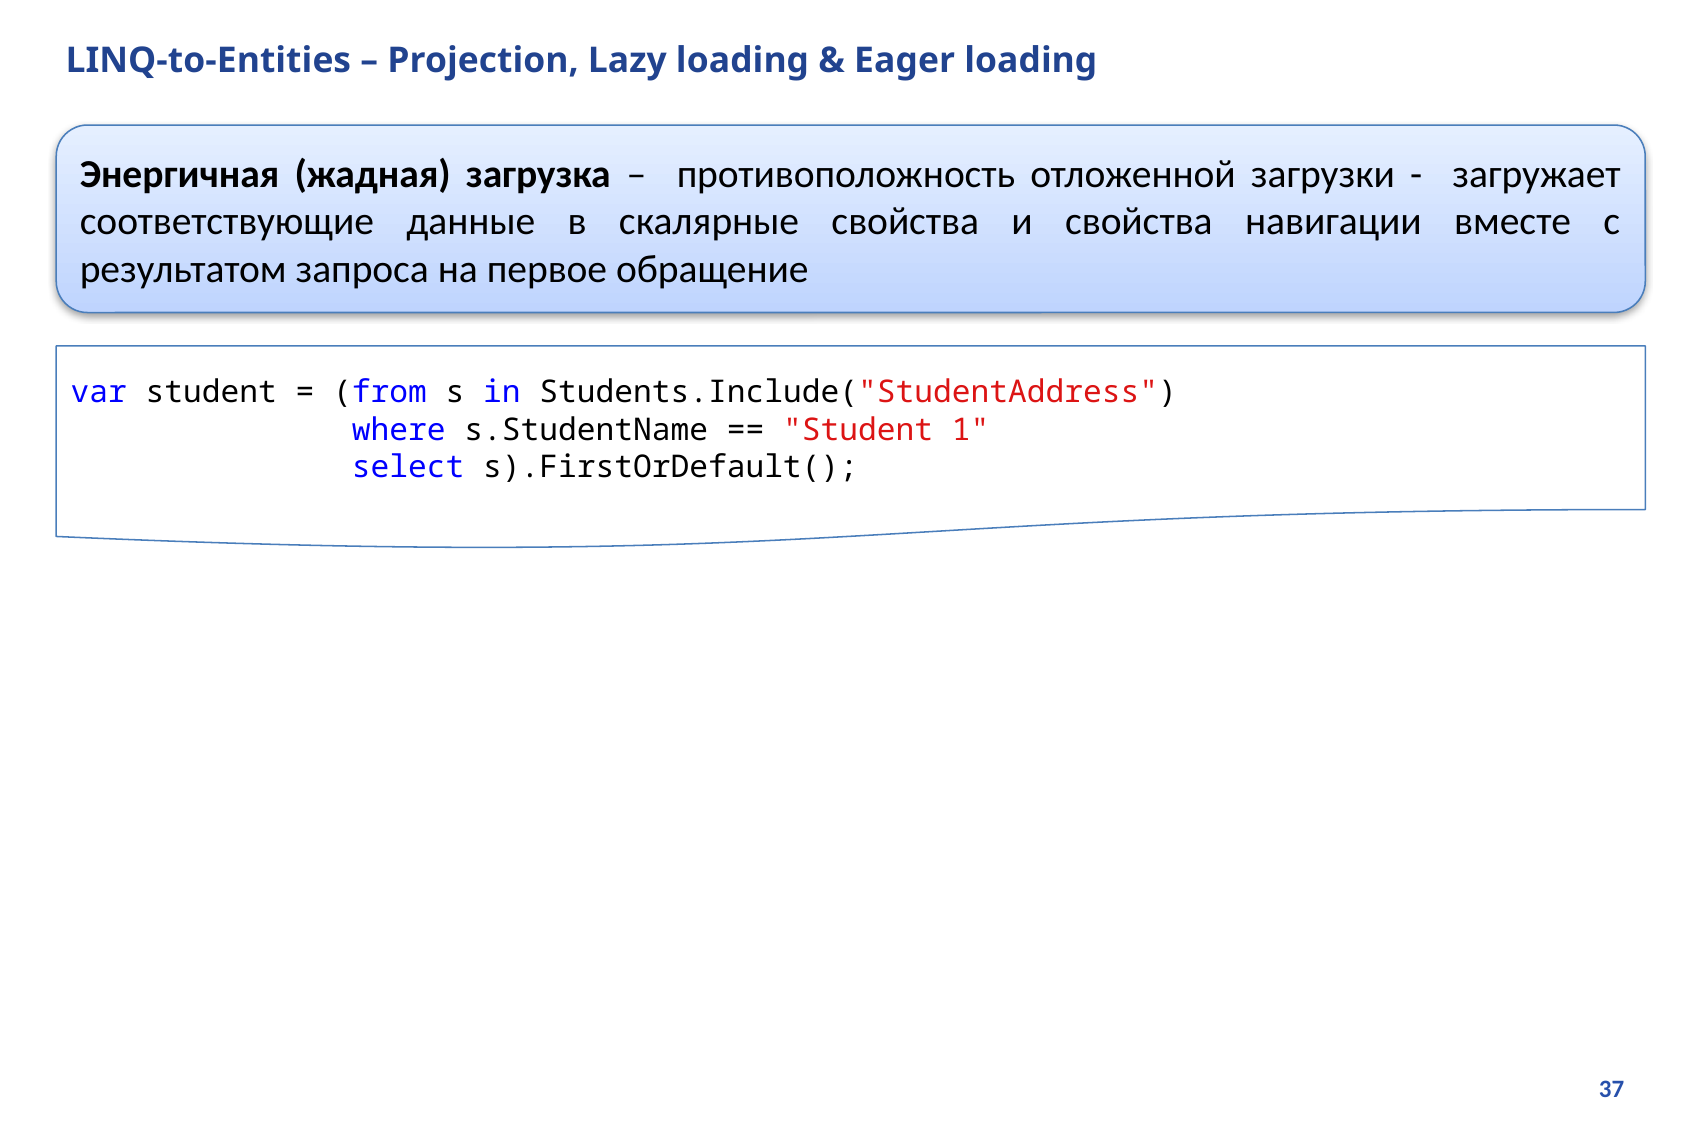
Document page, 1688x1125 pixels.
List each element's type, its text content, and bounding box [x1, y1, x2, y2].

text_box var student = (from s in Students.Include("StudentAddress") where s.StudentName == "Student 1" select s).FirstOrDefault(); [55, 345, 1647, 549]
text_box Энергичная (жадная) загрузка – противоположность отложенной загрузки - загружает соответствующие данные в скалярные свойства и свойства навигации вместе с результатом запроса на первое обращение [55, 124, 1647, 314]
title LINQ-to-Entities – Projection, Lazy loading & Eager loading [41, 29, 1653, 90]
